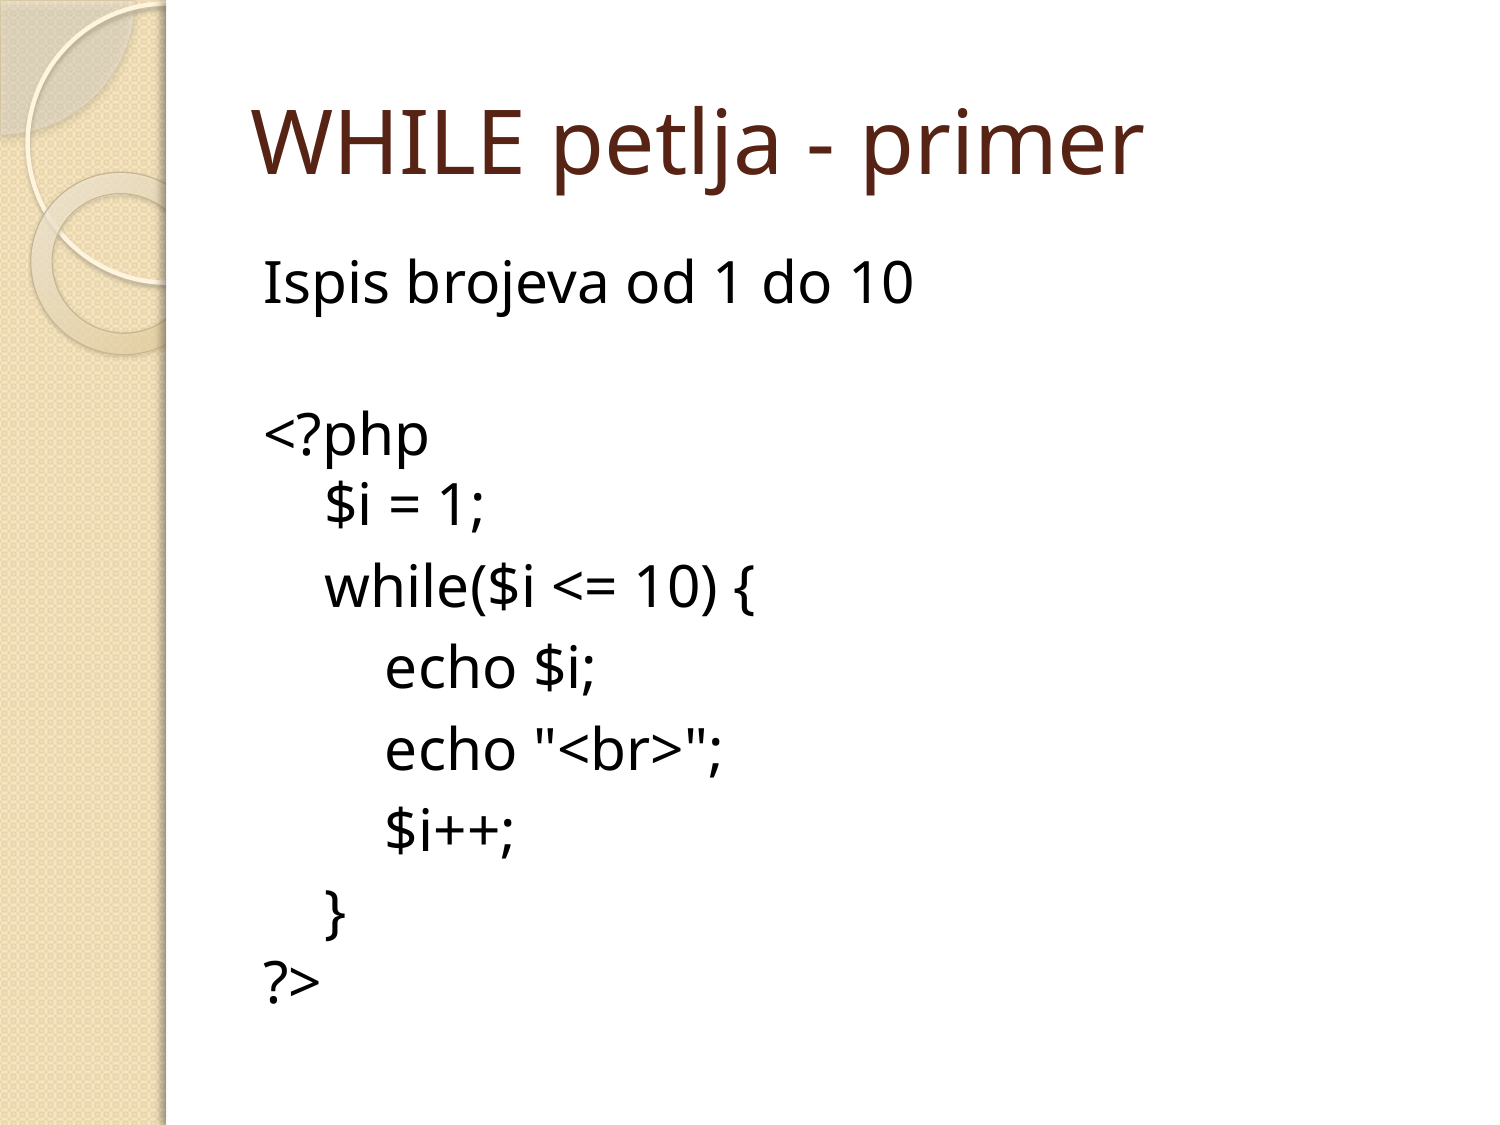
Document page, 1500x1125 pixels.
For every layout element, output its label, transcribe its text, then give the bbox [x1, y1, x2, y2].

title WHILE petlja - primer [235, 45, 1466, 233]
list Ispis brojeva od 1 do 10 <?php $i = 1; while($i <= 10) { echo $i; echo "<br>"; $i++; } ?> [235, 237, 1466, 1025]
